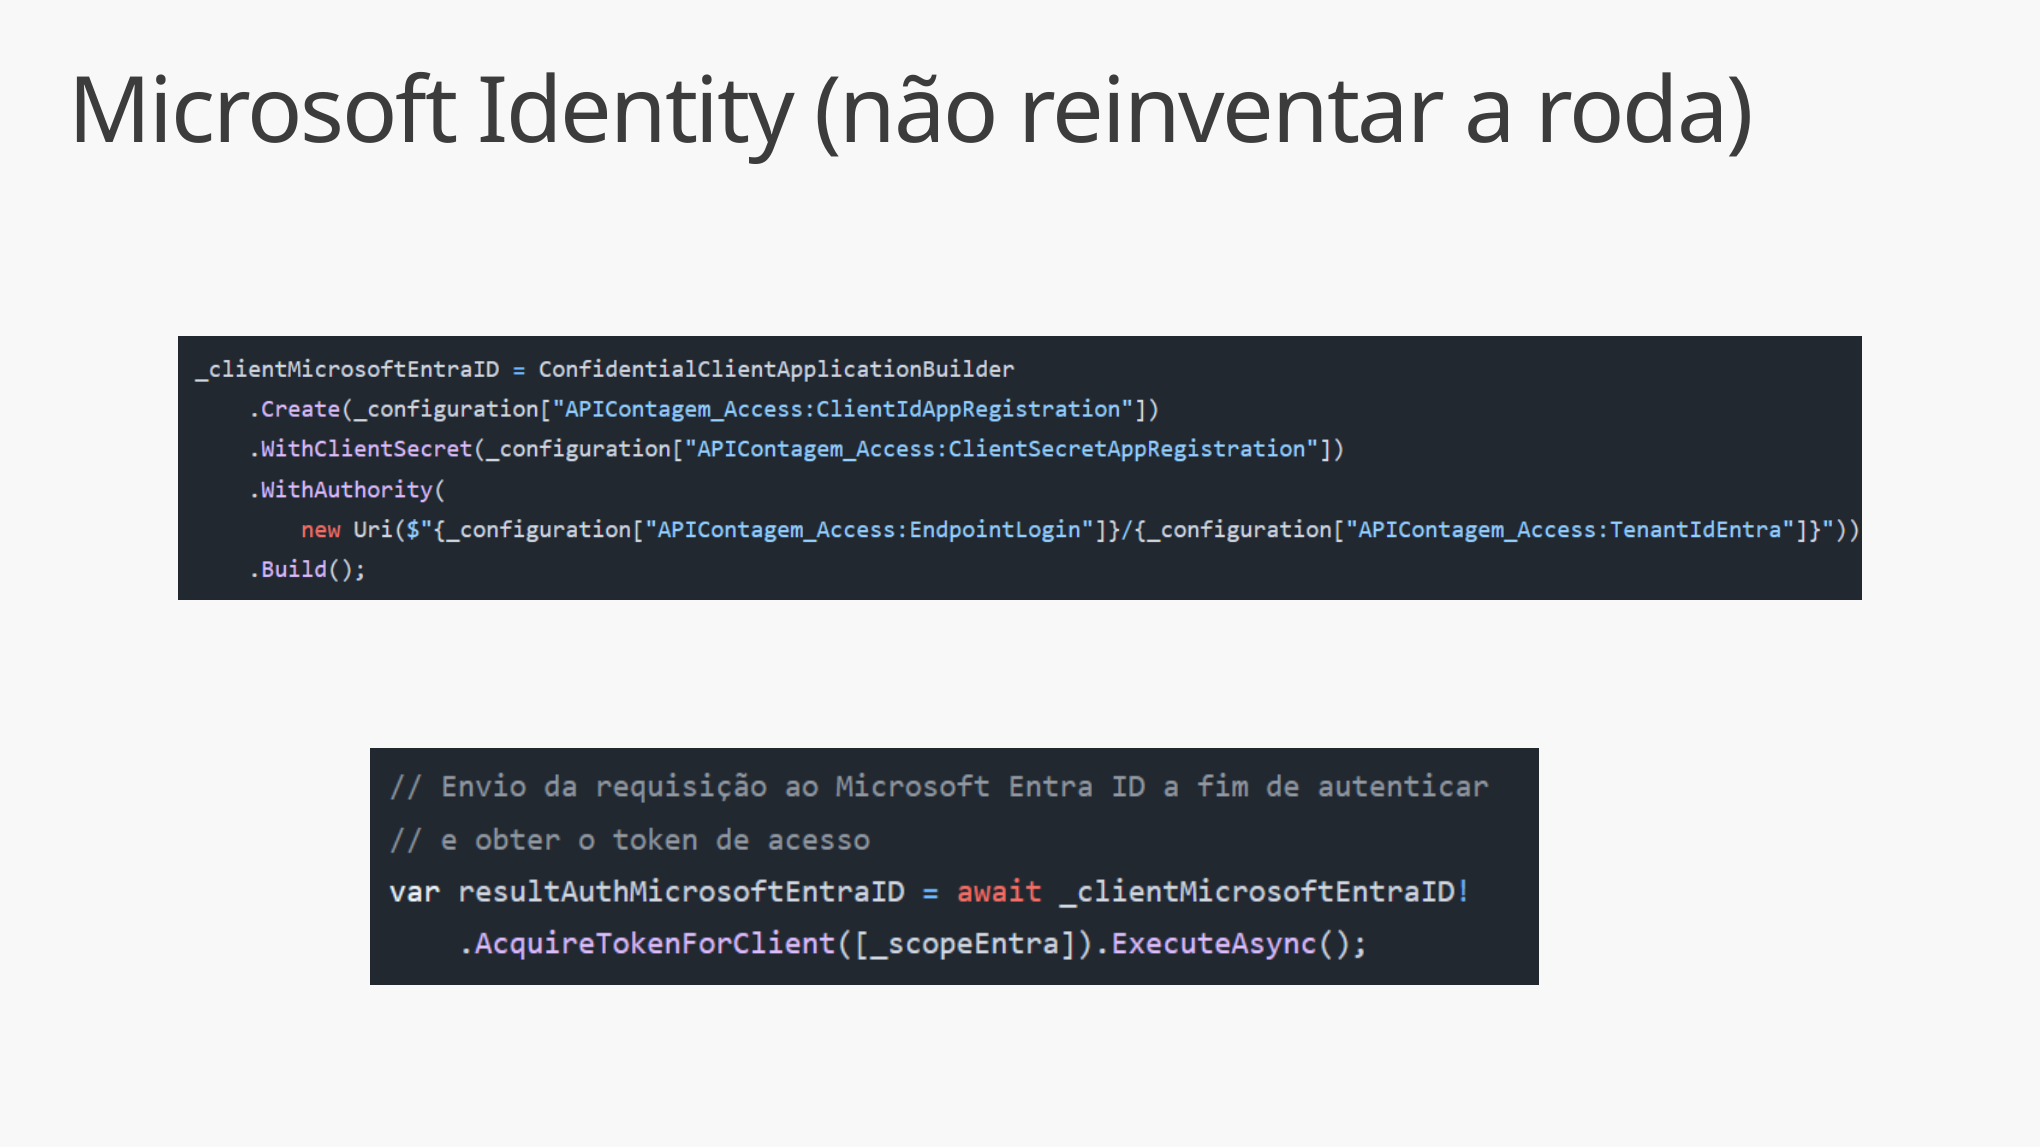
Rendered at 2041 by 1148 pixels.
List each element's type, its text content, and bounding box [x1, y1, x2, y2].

picture [178, 335, 1862, 600]
picture [369, 748, 1540, 985]
title Microsoft Identity (não reinventar a roda) [45, 48, 1996, 199]
